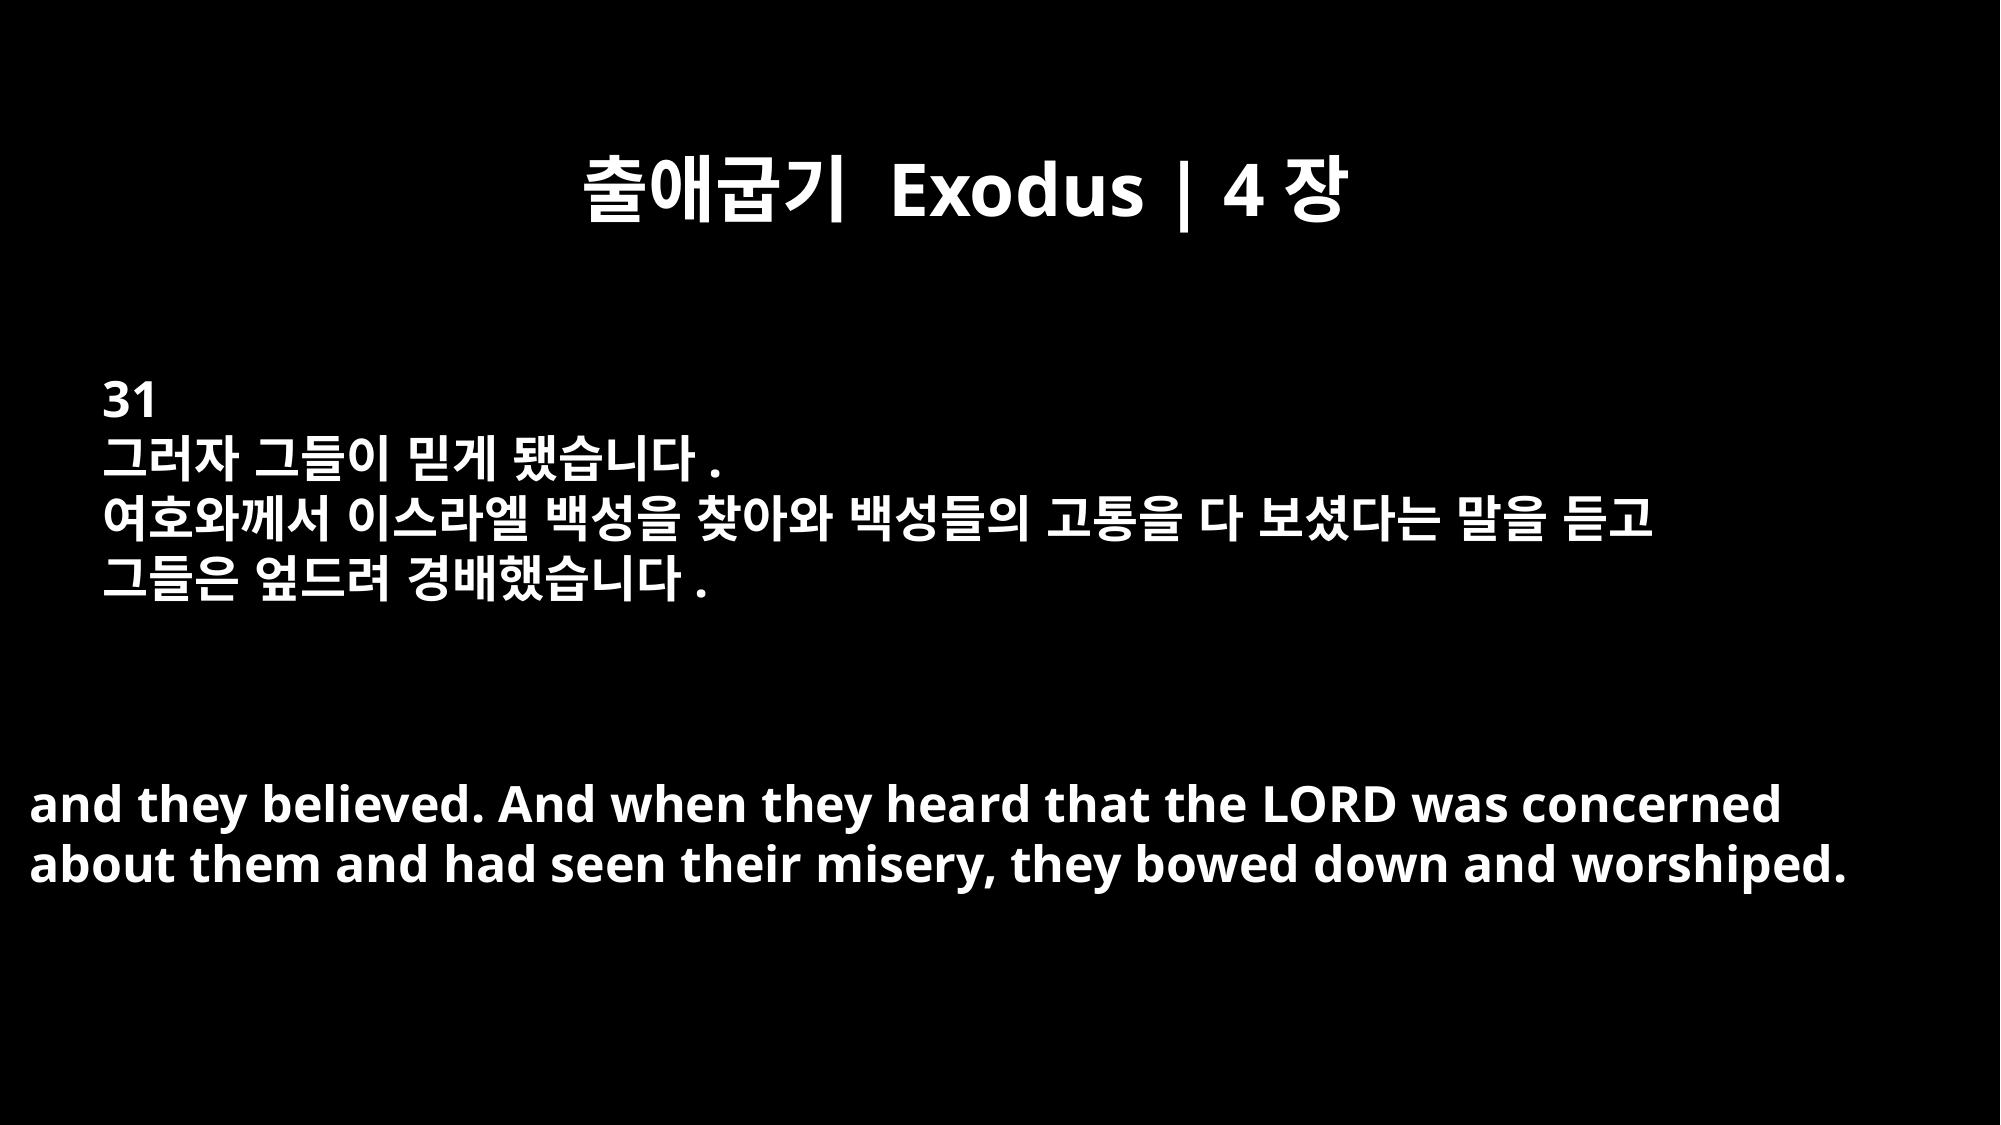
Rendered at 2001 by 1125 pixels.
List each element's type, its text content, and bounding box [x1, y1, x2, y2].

text_box 출애굽기 Exodus | 4장 [566, 136, 1366, 239]
text_box and they believed. And when they heard that the LORD was concerned about them and had seen their misery, they bowed down and worshiped. [14, 764, 1864, 900]
text_box 31 그러자 그들이 믿게 됐습니다. 여호와께서 이스라엘 백성을 찾아와 백성들의 고통을 다 보셨다는 말을 듣고 그들은 엎드려 경배했습니다. [87, 359, 1684, 615]
